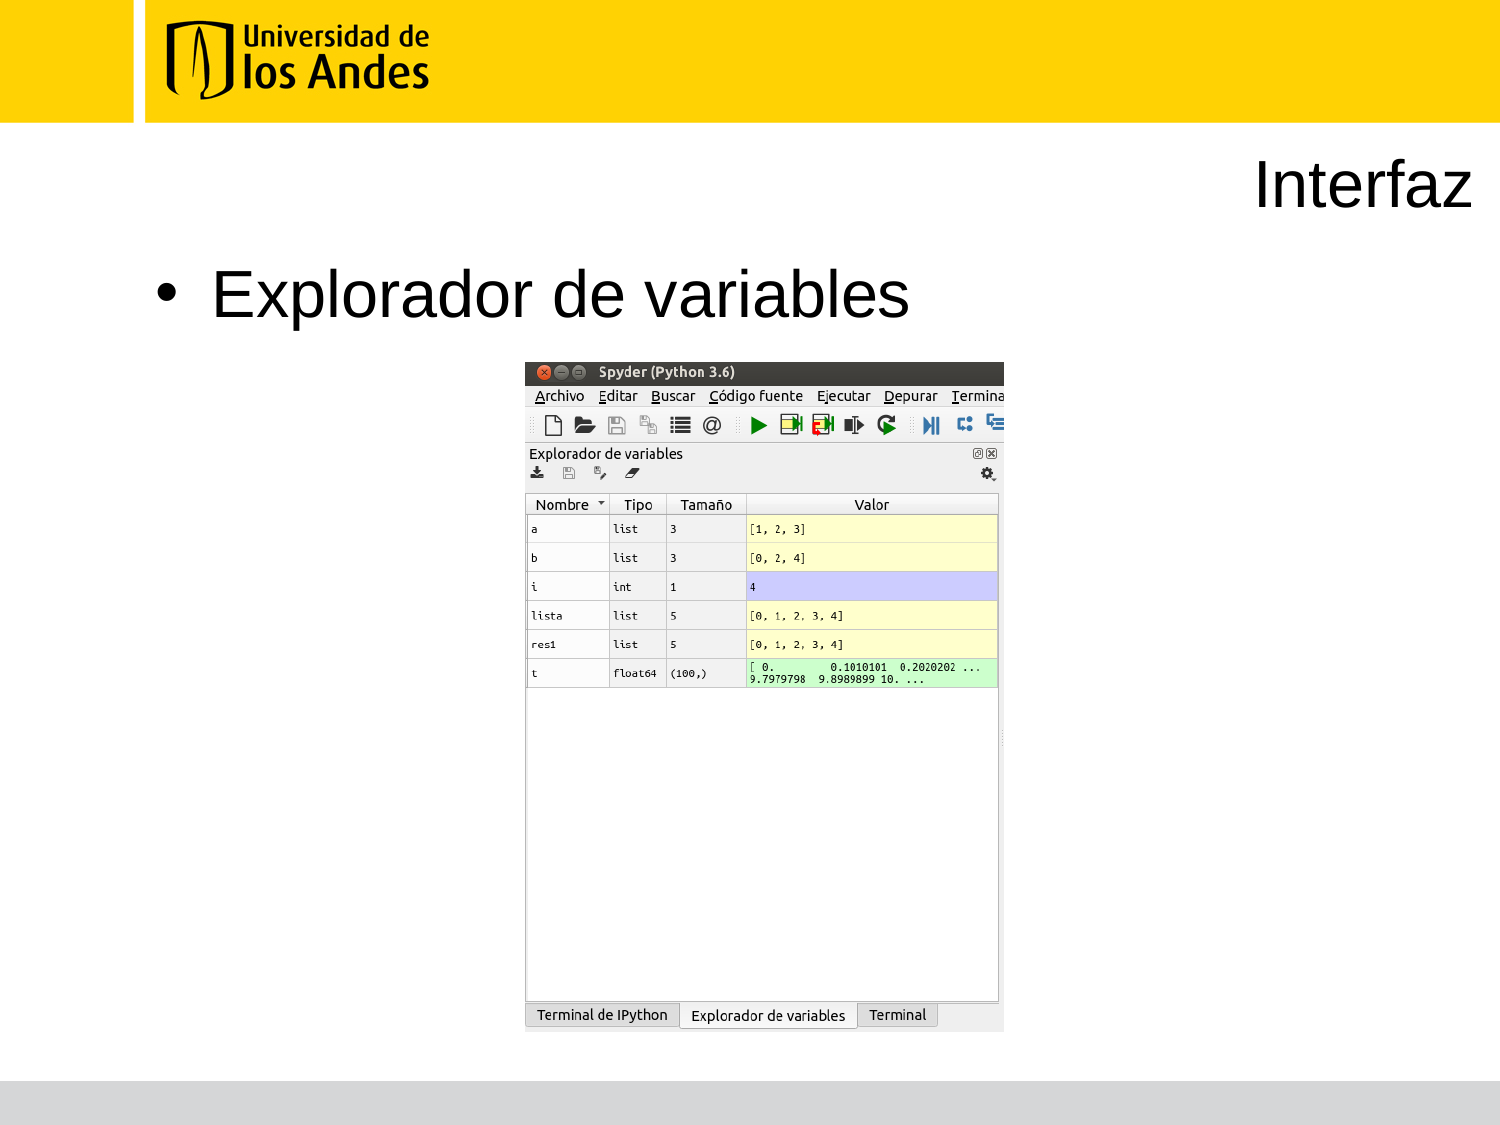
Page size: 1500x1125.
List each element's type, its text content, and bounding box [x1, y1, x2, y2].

list Explorador de variables [140, 243, 1491, 1101]
picture [0, 0, 1500, 1081]
picture [524, 362, 1005, 1032]
title Interfaz [140, 125, 1491, 238]
